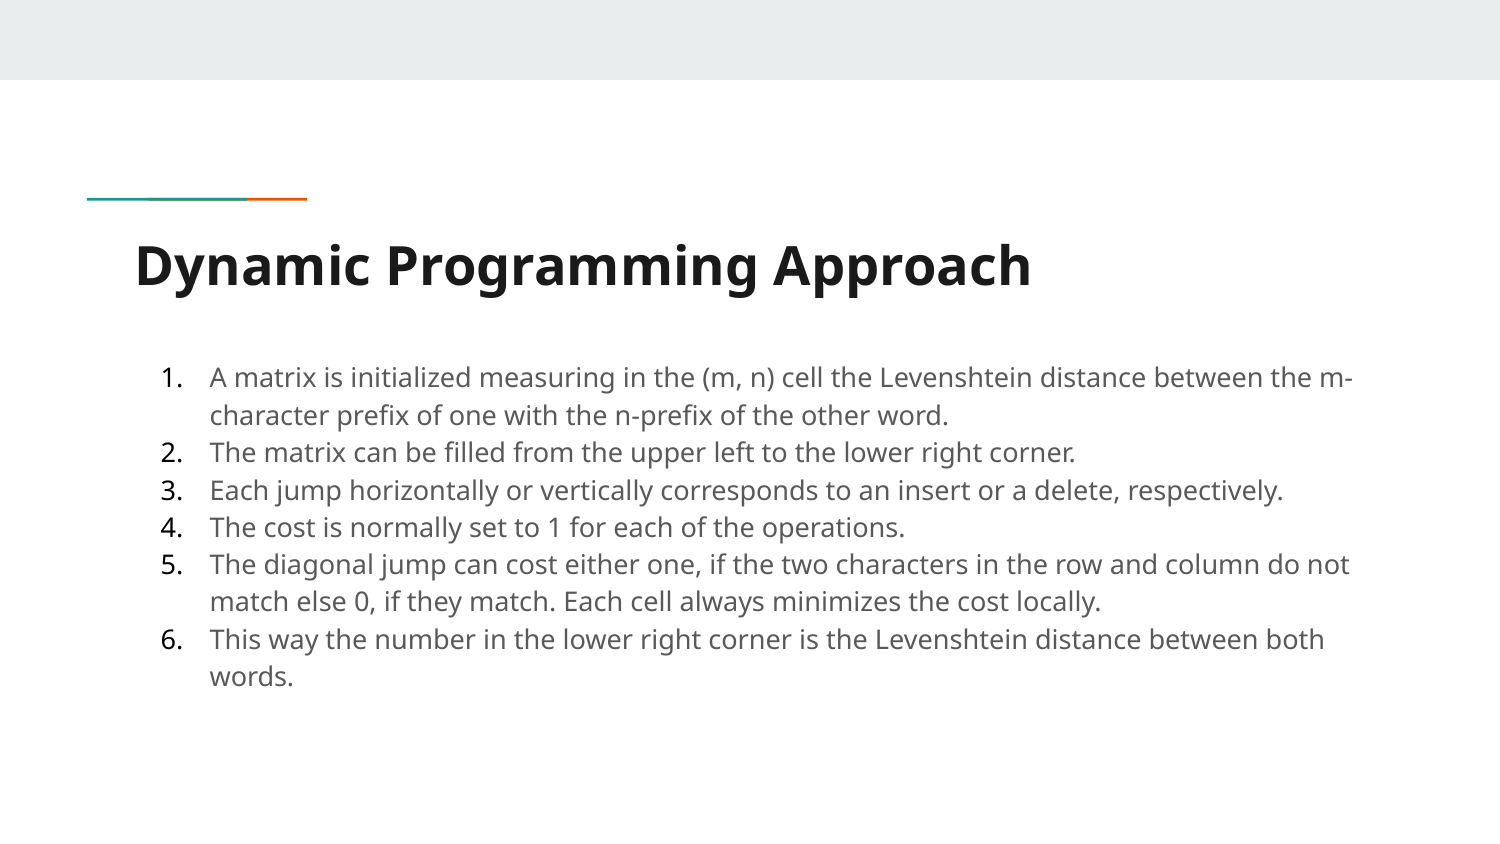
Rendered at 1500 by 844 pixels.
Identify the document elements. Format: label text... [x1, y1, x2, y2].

list A matrix is initialized measuring in the (m, n) cell the Levenshtein distance between the m-character prefix of one with the n-prefix of the other word. The matrix can be filled from the upper left to the lower right corner. Each jump horizontally or vertically corresponds to an insert or a delete, respectively. The cost is normally set to 1 for each of the operations. The diagonal jump can cost either one, if the two characters in the row and column do not match else 0, if they match. Each cell always minimizes the cost locally. This way the number in the lower right corner is the Levenshtein distance between both words. [119, 341, 1381, 712]
title Dynamic Programming Approach [119, 216, 1381, 305]
